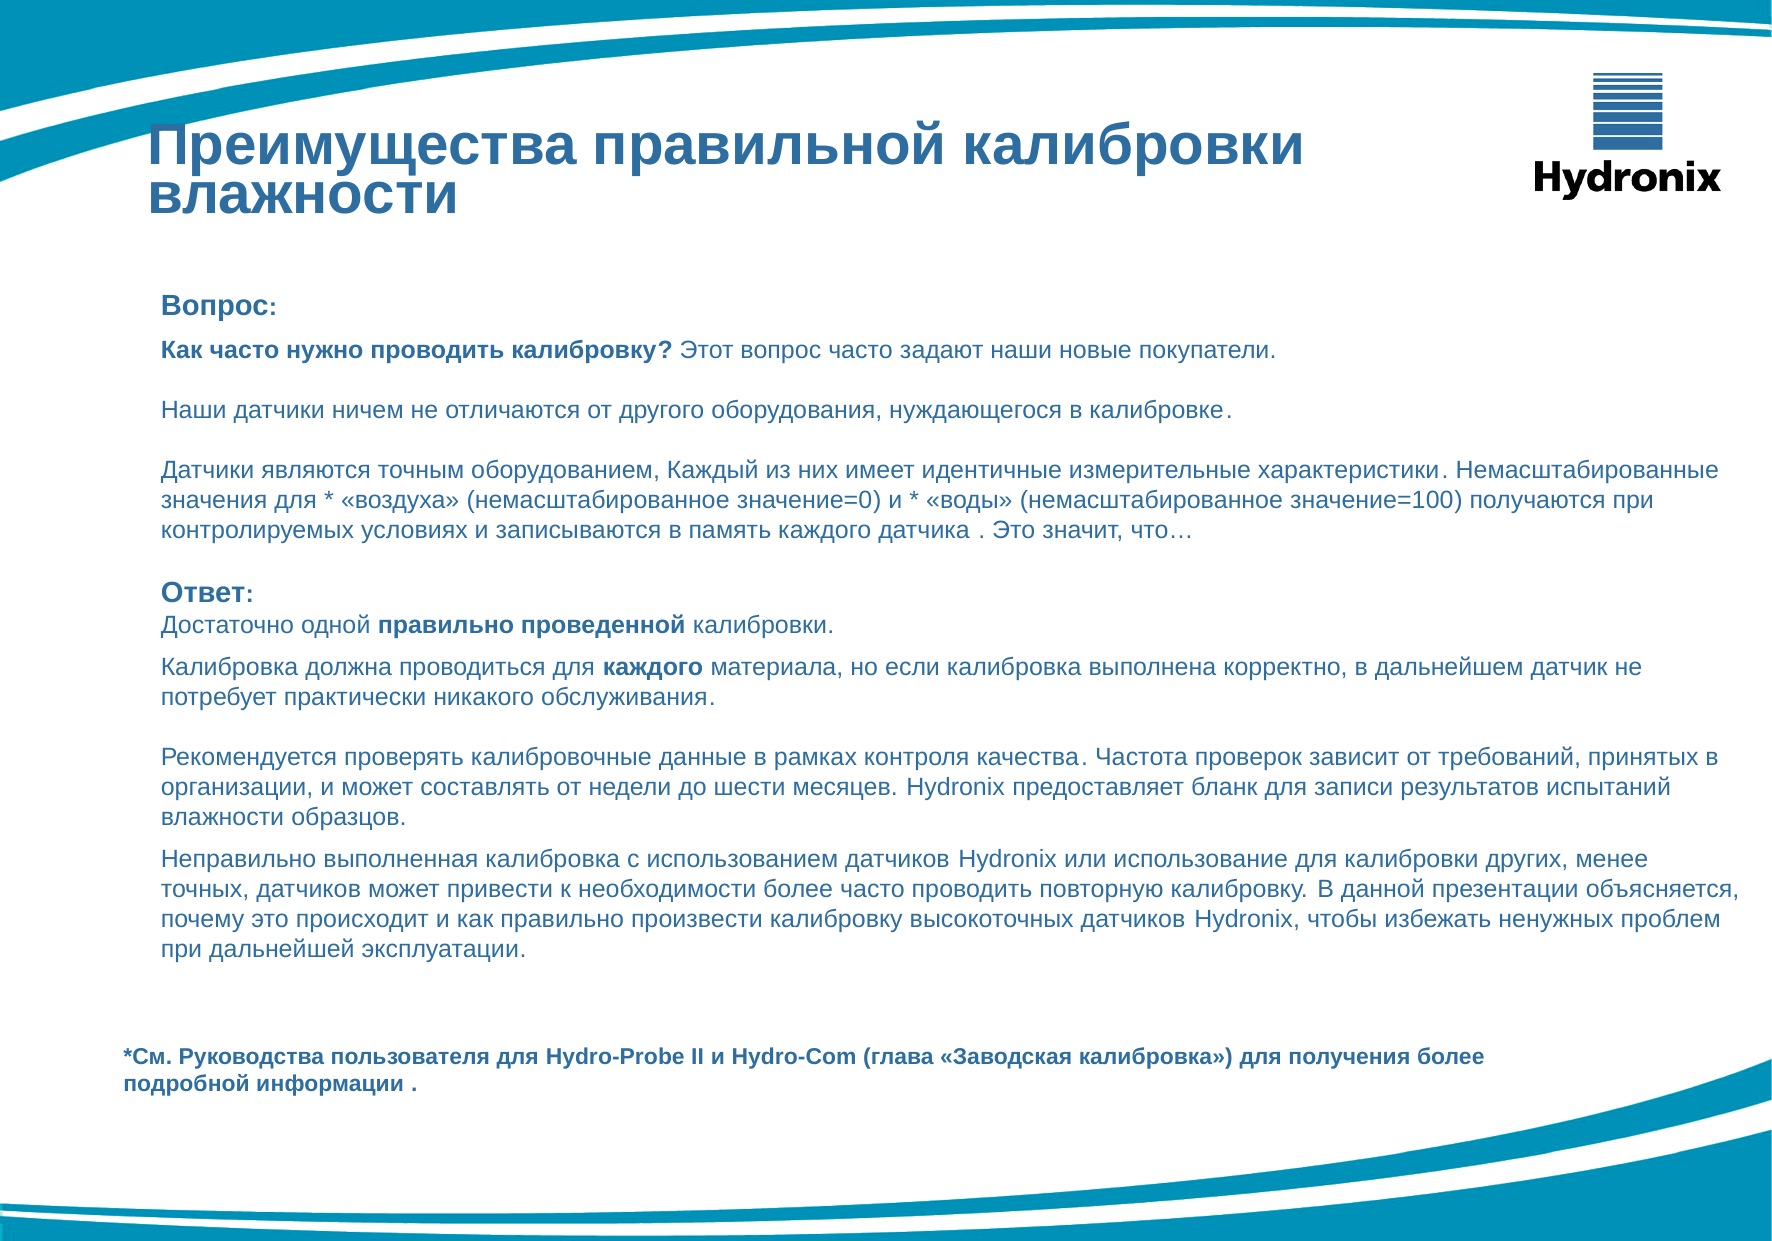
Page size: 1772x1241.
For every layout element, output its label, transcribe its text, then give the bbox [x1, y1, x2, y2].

picture [0, 140, 129, 183]
text_box Вопрос: Как часто нужно проводить калибровку? Этот вопрос часто задают наши новые покупатели. Наши датчики ничем не отличаются от другого оборудования, нуждающегося в калибровке. Датчики являются точным оборудованием, Каждый из них имеет идентичные измерительные характеристики. Немасштабированные значения для * «воздуха» (немасштабированное значение=0) и * «воды» (немасштабированное значение=100) получаются при контролируемых условиях и записываются в память каждого датчика . Это значит, что… Ответ: Достаточно одной правильно проведенной калибровки. Калибровка должна проводиться для каждого материала, но если калибровка выполнена корректно, в дальнейшем датчик не потребует практически никакого обслуживания. Рекомендуется проверять калибровочные данные в рамках контроля качества. Частота проверок зависит от требований, принятых в организации, и может составлять от недели до шести месяцев. Hydronix предоставляет бланк для записи результатов испытаний влажности образцов. Неправильно выполненная калибровка с использованием датчиков Hydronix или использование для калибровки других, менее точных, датчиков может привести к необходимости более часто проводить повторную калибровку. В данной презентации объясняется, почему это происходит и как правильно произвести калибровку высокоточных датчиков Hydronix, чтобы избежать ненужных проблем при дальнейшей эксплуатации. [143, 277, 1760, 972]
picture [0, 5, 1772, 200]
text_box *См. Руководства пользователя для Hydro-Probe II и Hydro-Com (глава «Заводская калибровка») для получения более подробной информации . [106, 1032, 1509, 1105]
picture [0, 1057, 1772, 1236]
text_box Преимущества правильной калибровки влажности [129, 133, 1477, 216]
